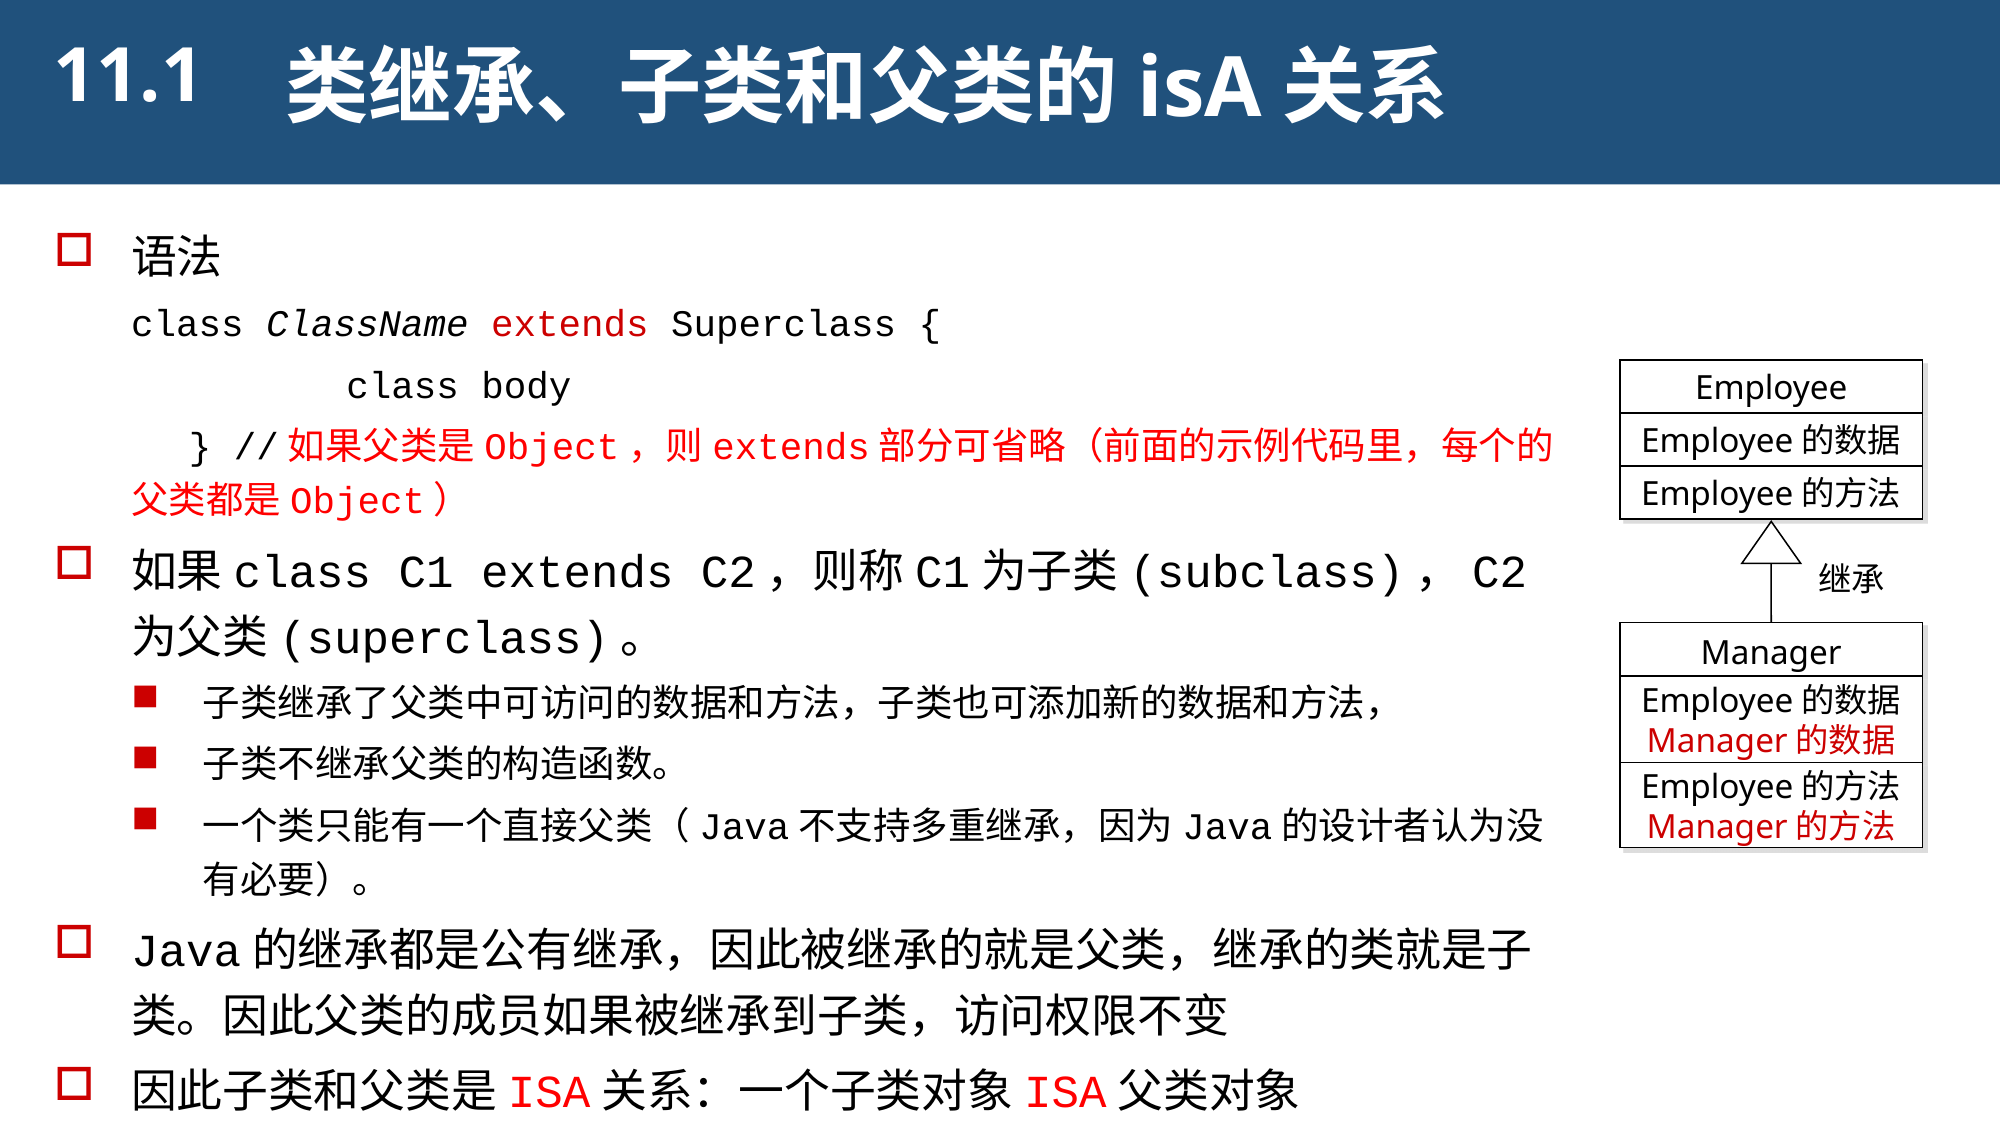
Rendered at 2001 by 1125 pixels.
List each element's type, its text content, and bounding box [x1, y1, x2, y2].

text_box 语法 class ClassName extends Superclass { class body } //如果父类是Object，则extends部分可省略（前面的示例代码里，每个的父类都是Object） 如果class C1 extends C2，则称C1为子类(subclass)，C2为父类(superclass)。 子类继承了父类中可访问的数据和方法，子类也可添加新的数据和方法， 子类不继承父类的构造函数。 一个类只能有一个直接父类（Java不支持多重继承，因为Java的设计者认为没有必要）。 Java的继承都是公有继承，因此被继承的就是父类，继承的类就是子类。因此父类的成员如果被继承到子类，访问权限不变 因此子类和父类是ISA关系：一个子类对象ISA父类对象 [38, 209, 1575, 977]
list 类继承、子类和父类的isA关系 [270, 36, 1484, 119]
list 11.1 [38, 28, 244, 166]
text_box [1619, 359, 1923, 848]
